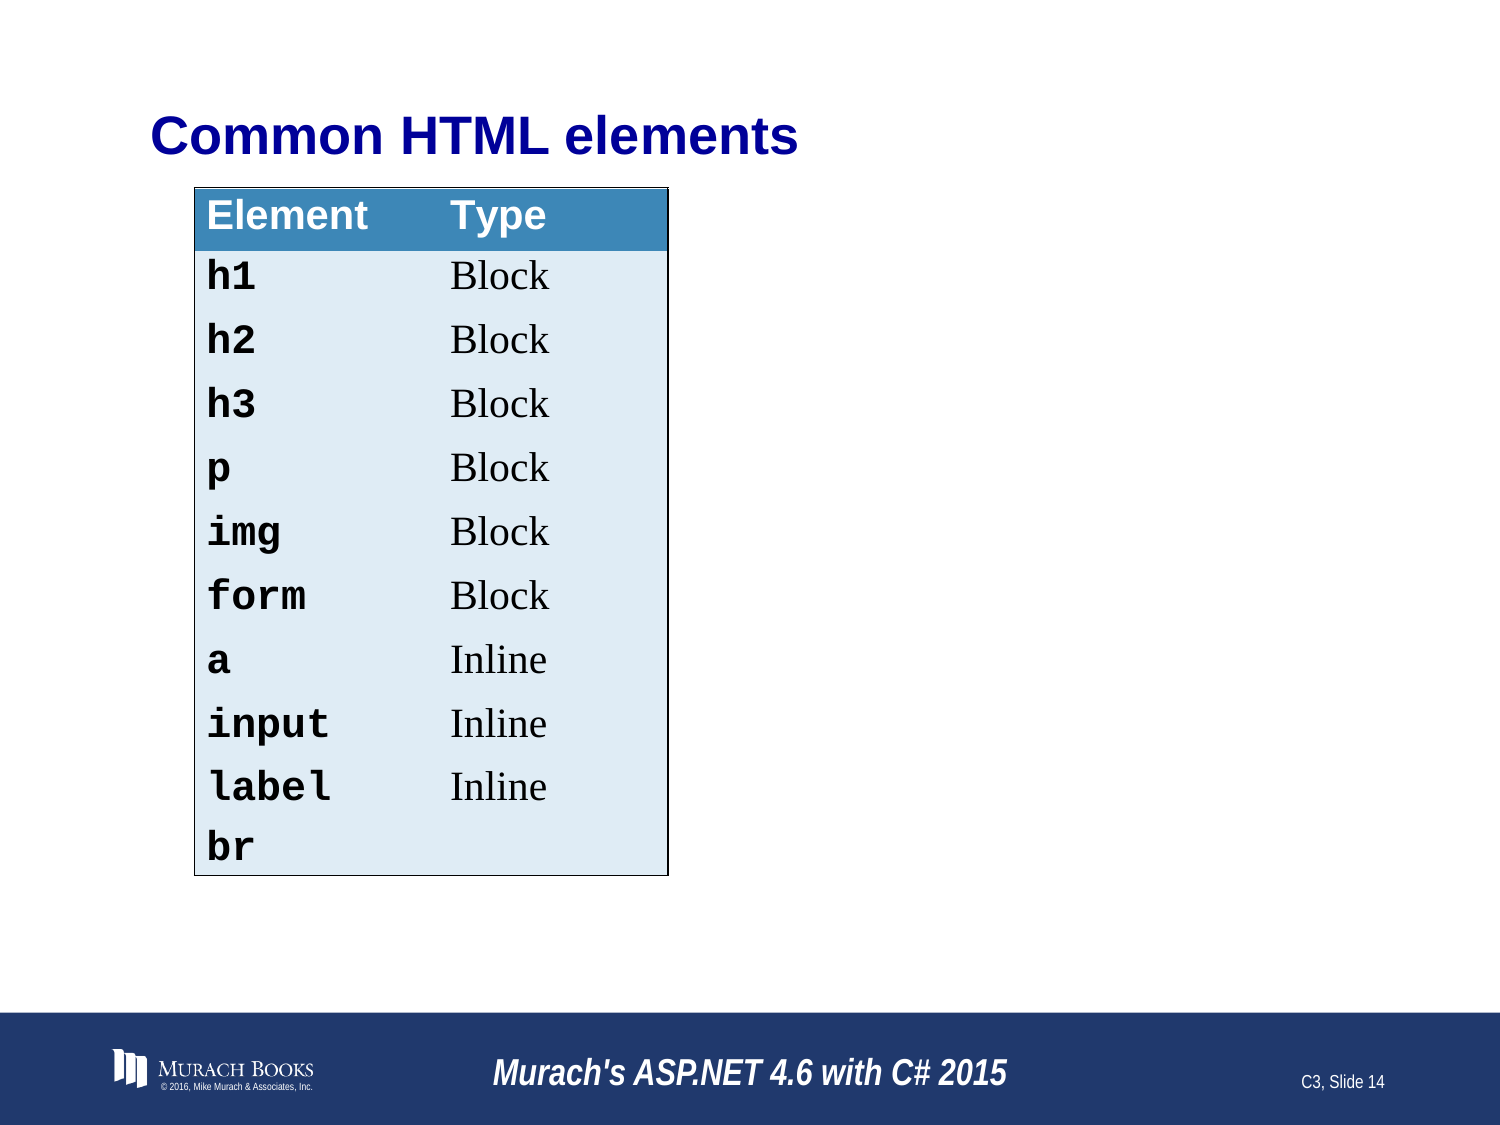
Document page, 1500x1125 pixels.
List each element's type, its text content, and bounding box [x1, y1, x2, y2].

footer © 2016, Mike Murach & Associates, Inc. [12, 1025, 463, 1100]
slide_number Murach's ASP.NET 4.6 with C# 2015 [463, 1025, 1050, 1100]
slide_number C3, Slide 14 [1087, 1025, 1400, 1100]
title Common HTML elements [150, 99, 1350, 166]
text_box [149, 174, 1348, 890]
